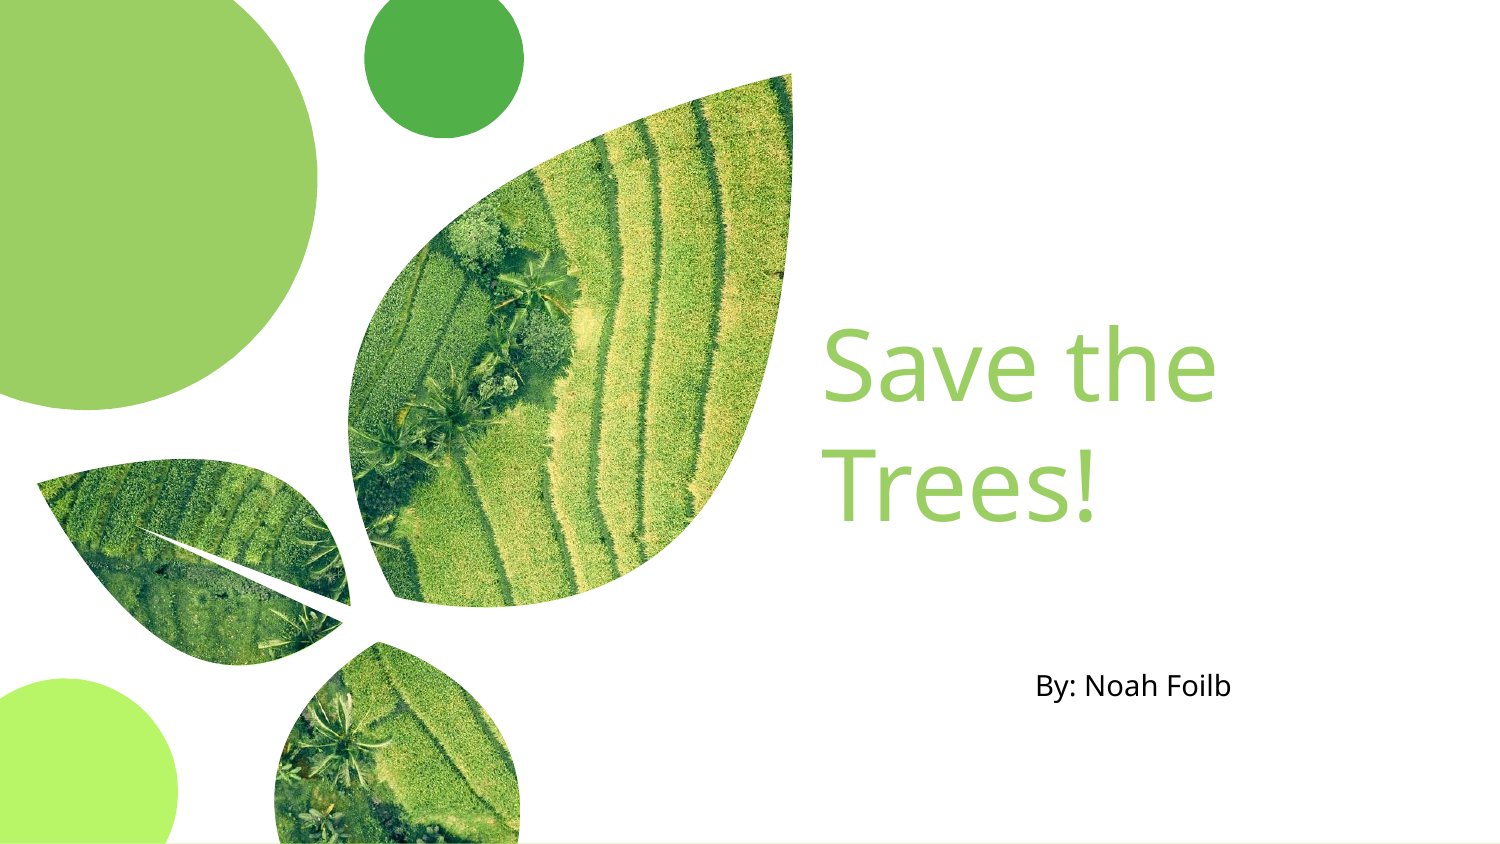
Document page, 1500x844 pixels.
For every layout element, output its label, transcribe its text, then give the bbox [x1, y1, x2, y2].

picture [36, 72, 794, 844]
text_box By: Noah Foilb [1019, 651, 1324, 717]
title Save the Trees! [806, 326, 1456, 517]
